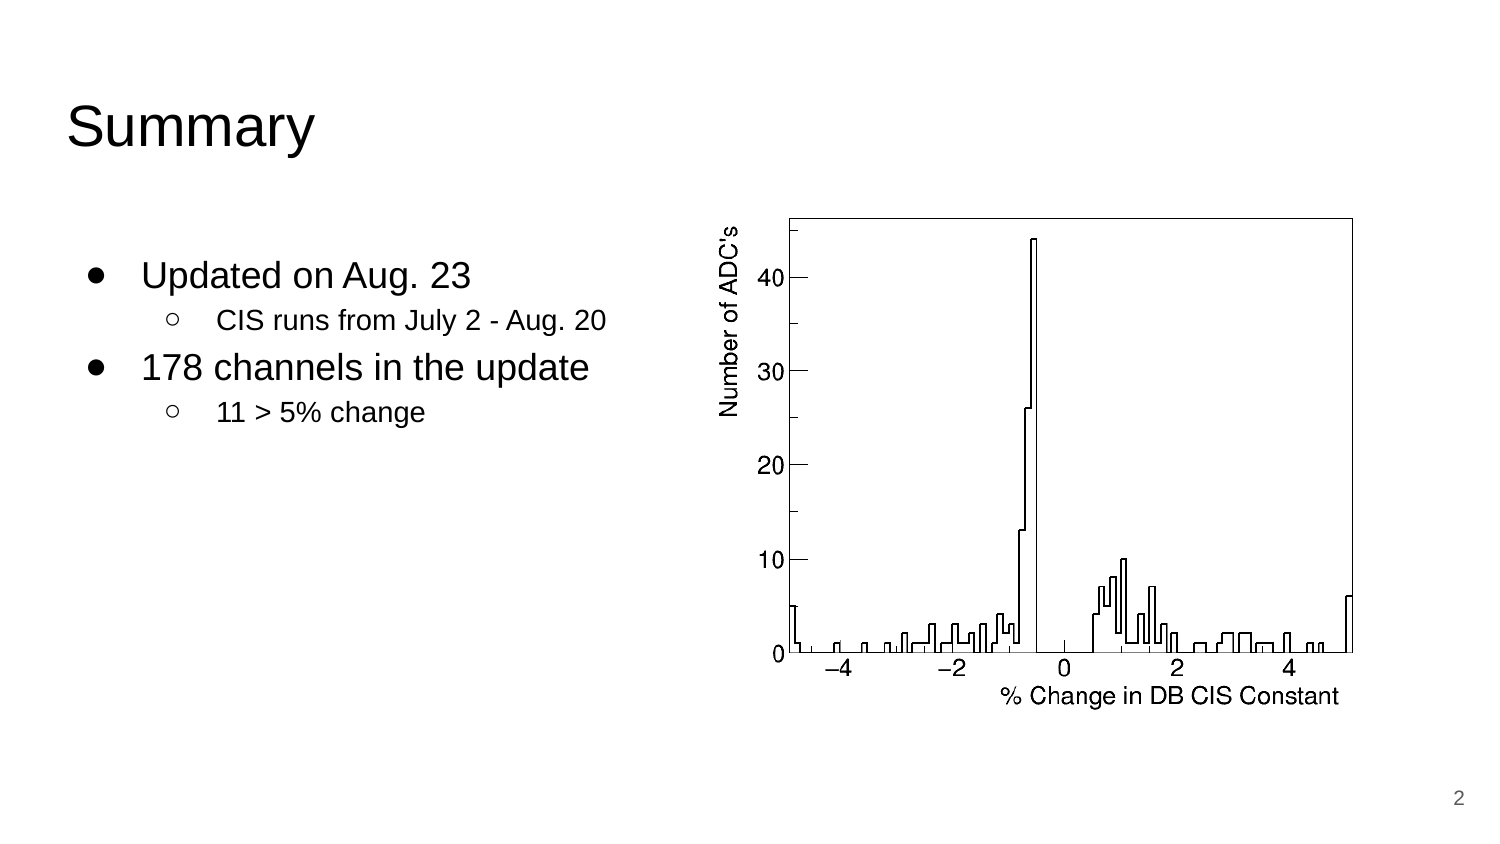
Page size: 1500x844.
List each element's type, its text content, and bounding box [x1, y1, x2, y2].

list Updated on Aug. 23 CIS runs from July 2 - Aug. 20 178 channels in the update 11 > 5% change [51, 229, 643, 790]
picture [667, 191, 1429, 741]
title Summary [51, 72, 1449, 167]
slide_number ‹#› [1389, 764, 1480, 830]
